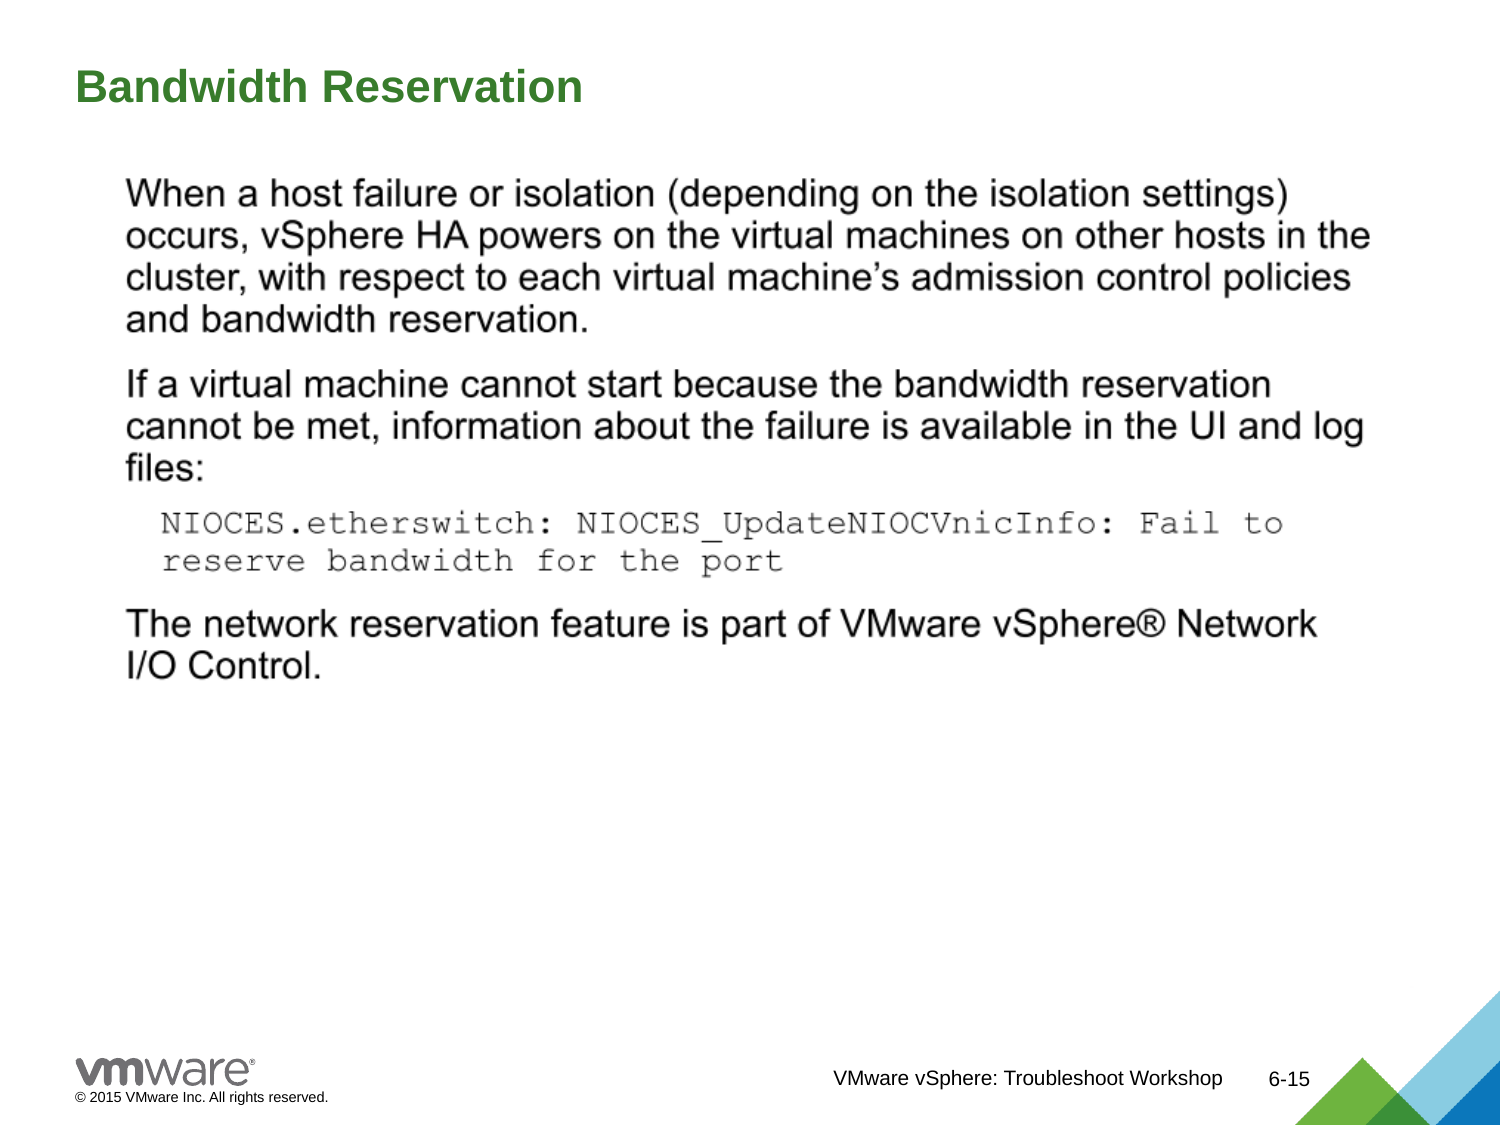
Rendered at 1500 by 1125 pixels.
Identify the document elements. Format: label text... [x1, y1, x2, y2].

title Bandwidth Reservation [75, 54, 1425, 113]
picture [1247, 949, 1500, 1125]
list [85, 149, 1415, 988]
